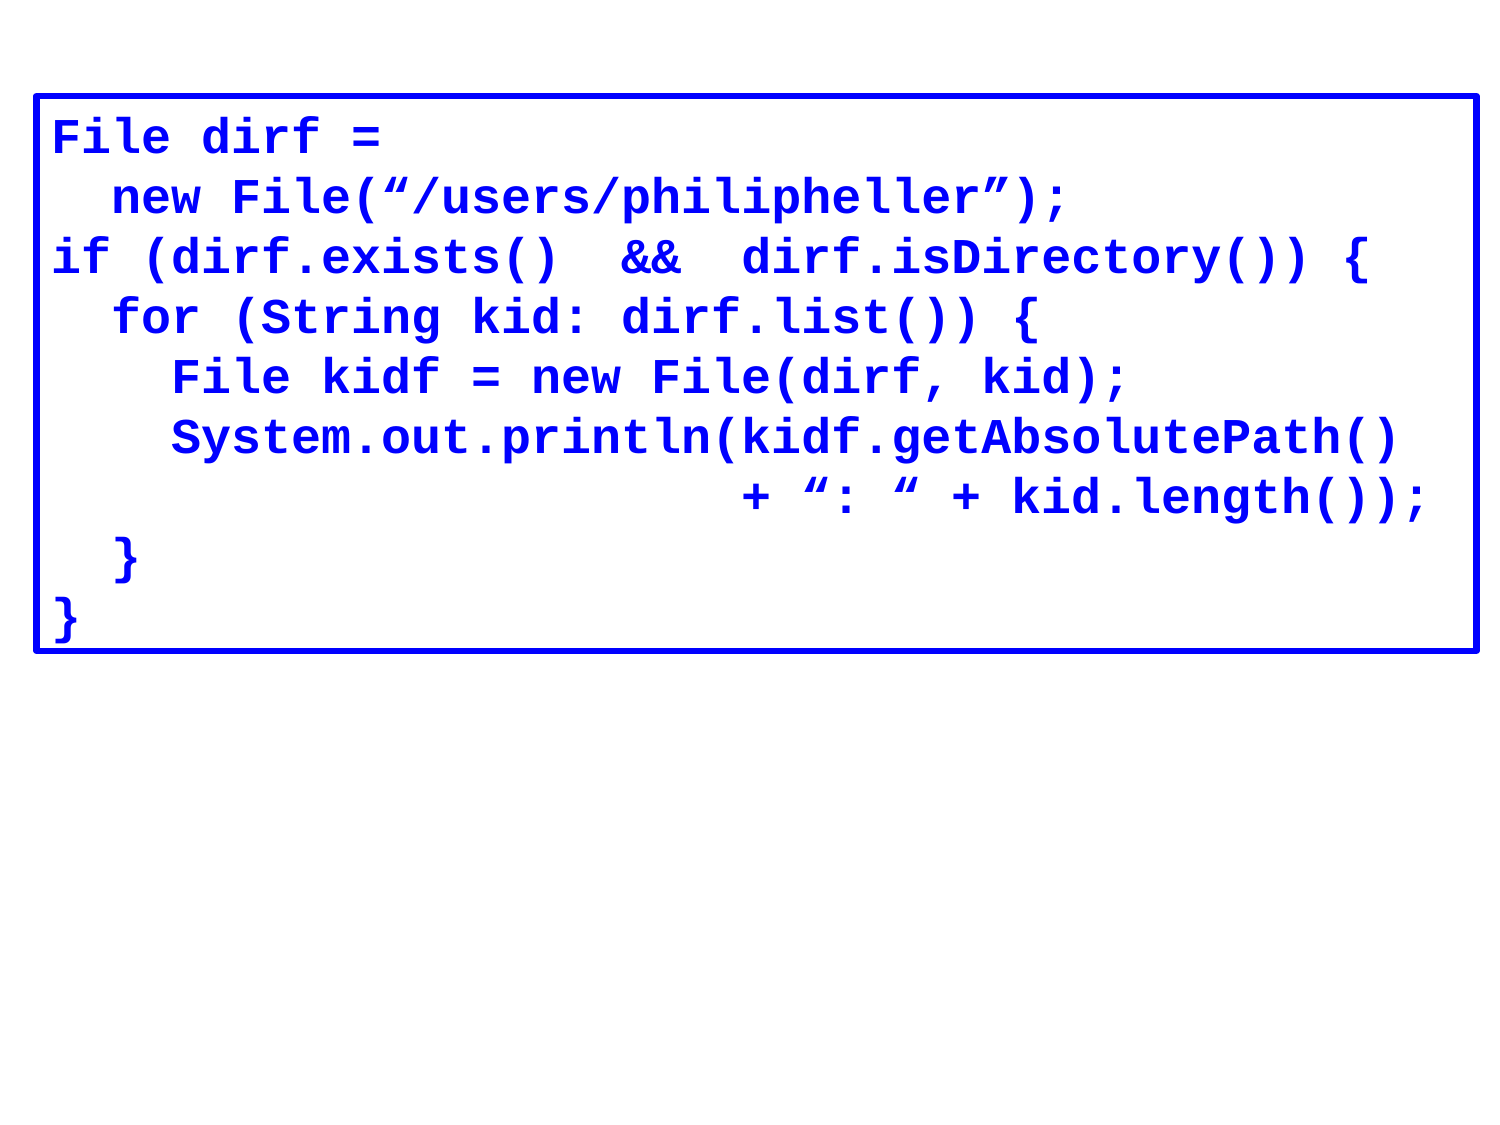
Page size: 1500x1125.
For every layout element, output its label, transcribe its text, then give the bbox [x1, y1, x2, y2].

text_box File dirf = new File(“/users/philipheller”); if (dirf.exists() && dirf.isDirectory()) { for (String kid: dirf.list()) { File kidf = new File(dirf, kid); System.out.println(kidf.getAbsolutePath() + “: “ + kid.length()); } } [36, 96, 1477, 651]
